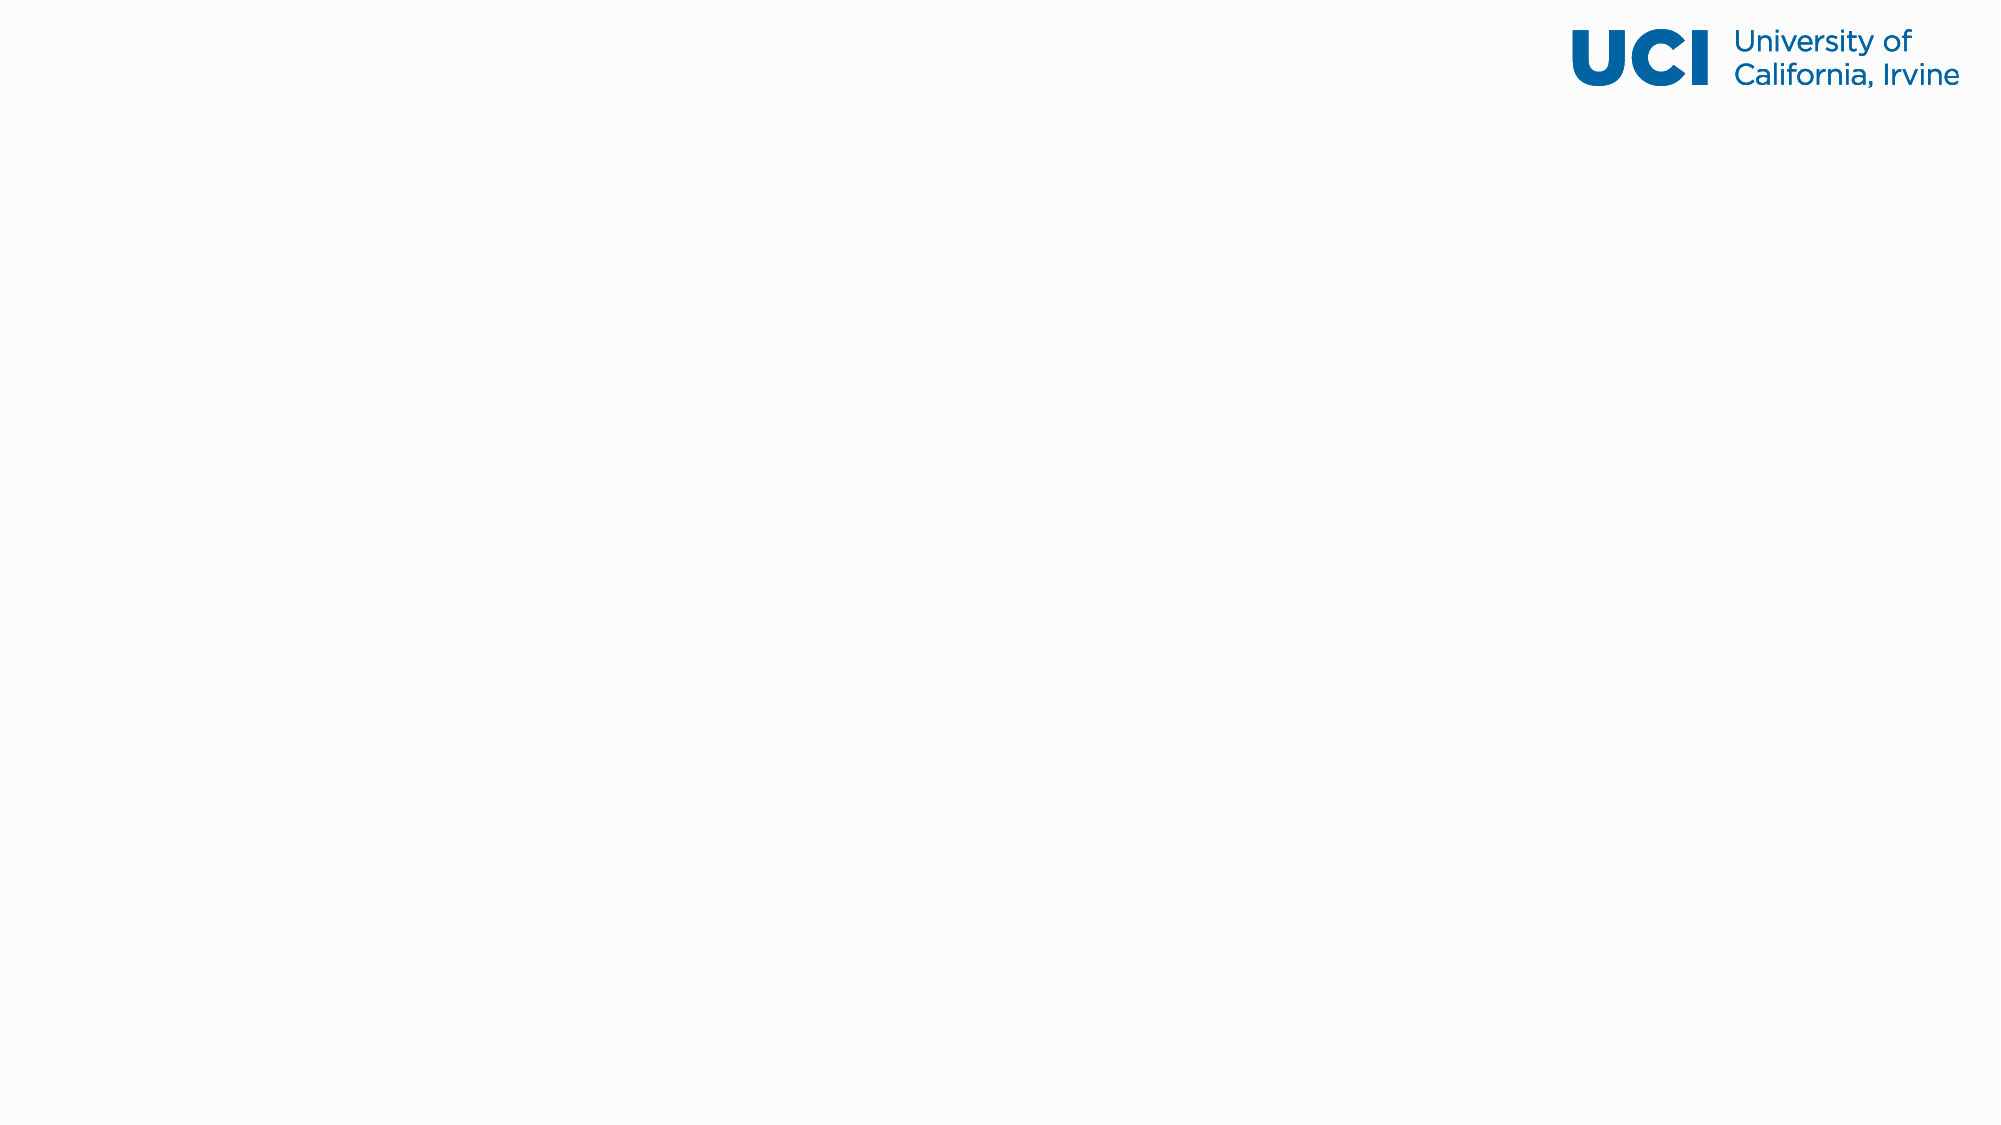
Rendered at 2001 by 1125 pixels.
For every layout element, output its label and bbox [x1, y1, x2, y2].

picture [1572, 29, 1959, 88]
